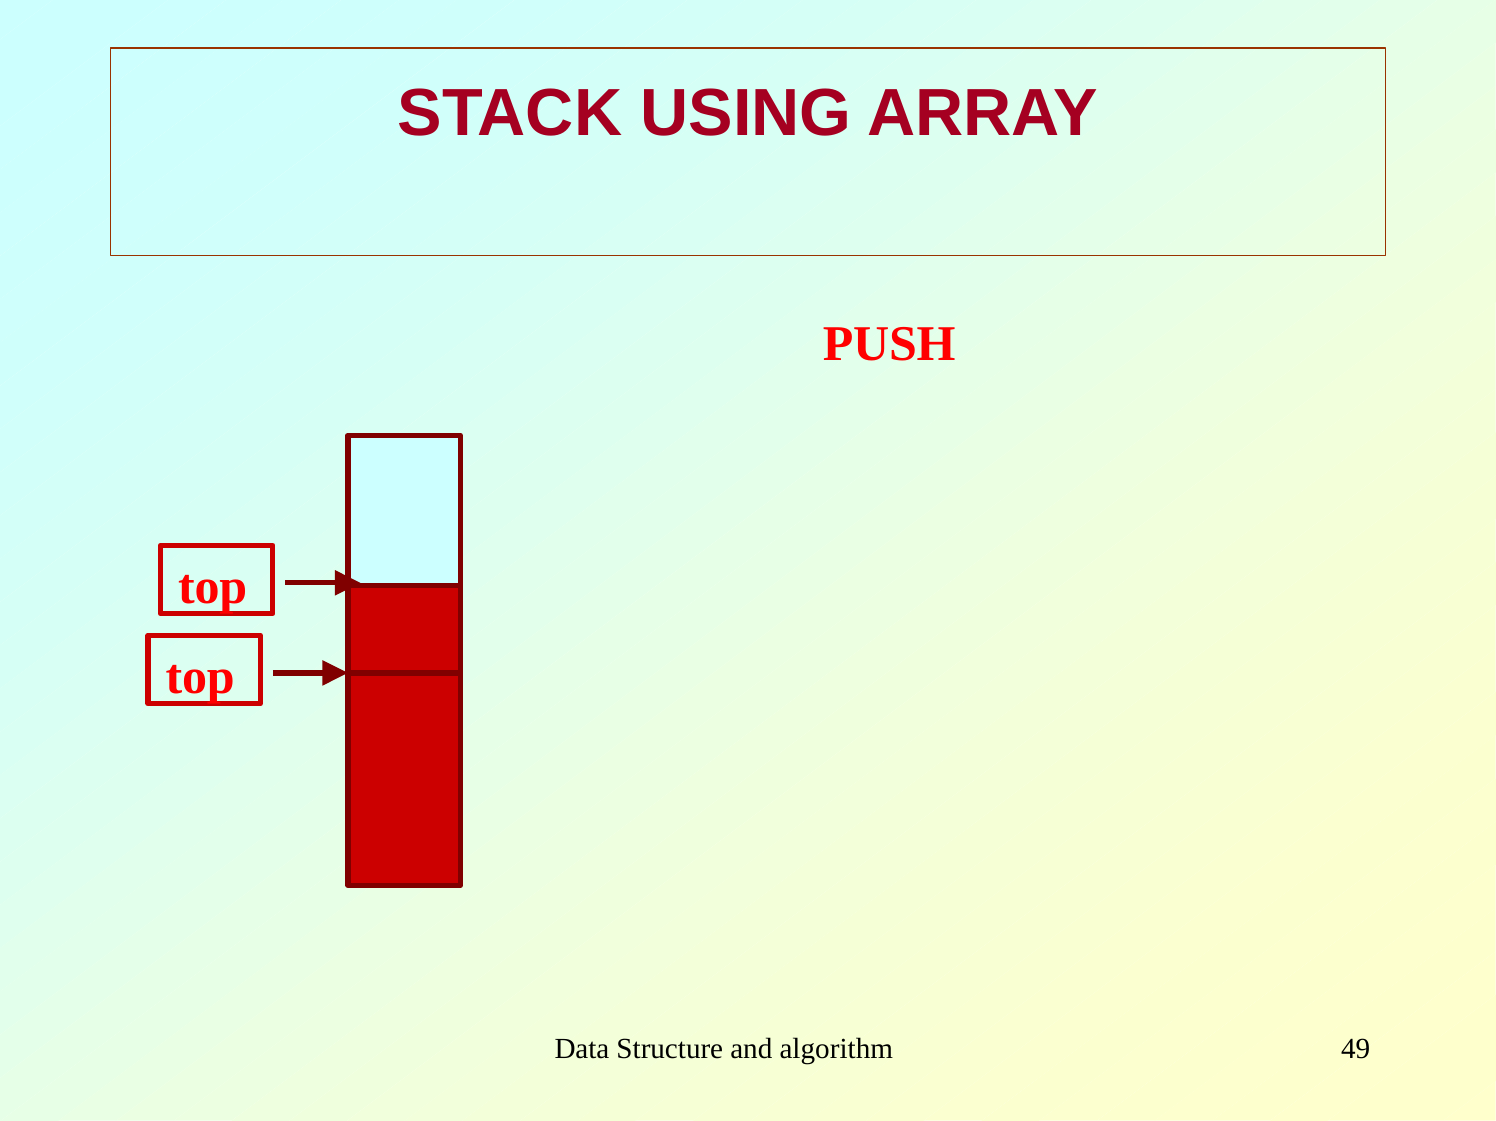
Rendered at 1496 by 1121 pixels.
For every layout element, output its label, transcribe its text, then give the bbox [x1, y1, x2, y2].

text_box PUSH [820, 308, 959, 371]
title STACK USING ARRAY [110, 47, 1386, 256]
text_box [272, 432, 464, 889]
slide_number Data Structure and algorithm [552, 1030, 943, 1121]
text_box top [147, 635, 261, 704]
slide_number 49 [1334, 1030, 1377, 1121]
text_box top [160, 545, 267, 614]
